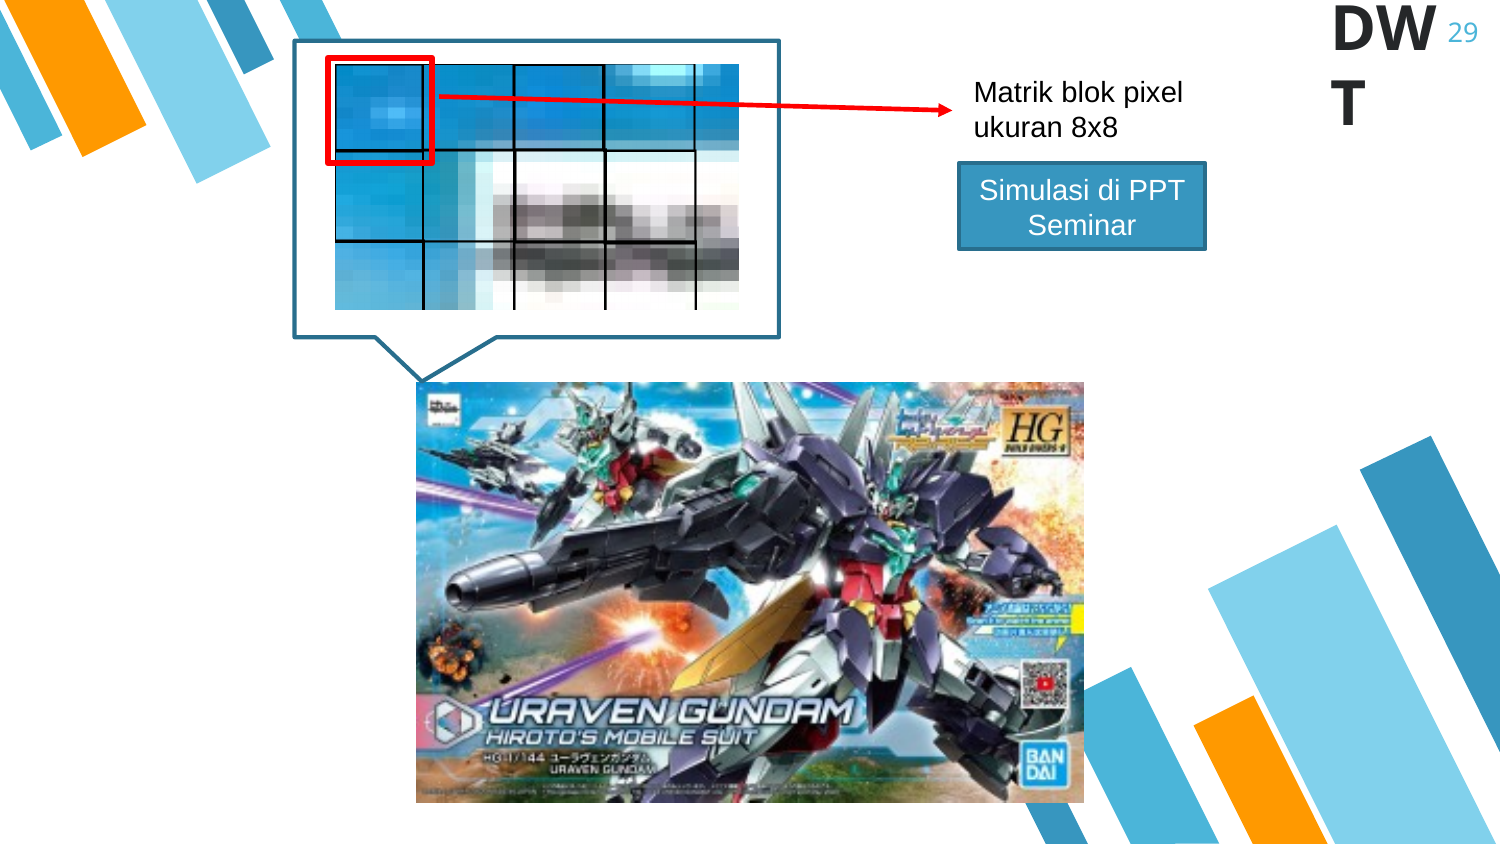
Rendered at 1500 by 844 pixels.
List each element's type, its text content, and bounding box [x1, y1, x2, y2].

picture [334, 64, 739, 310]
slide_number 29 [1403, 0, 1494, 65]
picture [462, 381, 473, 389]
text_box [292, 38, 781, 380]
text_box Simulasi di PPT Seminar [957, 161, 1207, 251]
picture [416, 381, 1084, 804]
text_box Matrik blok pixel ukuran 8x8 [958, 65, 1201, 151]
title DWT [1315, 40, 1472, 153]
picture [477, 64, 739, 96]
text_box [438, 96, 953, 111]
text_box [326, 56, 434, 165]
